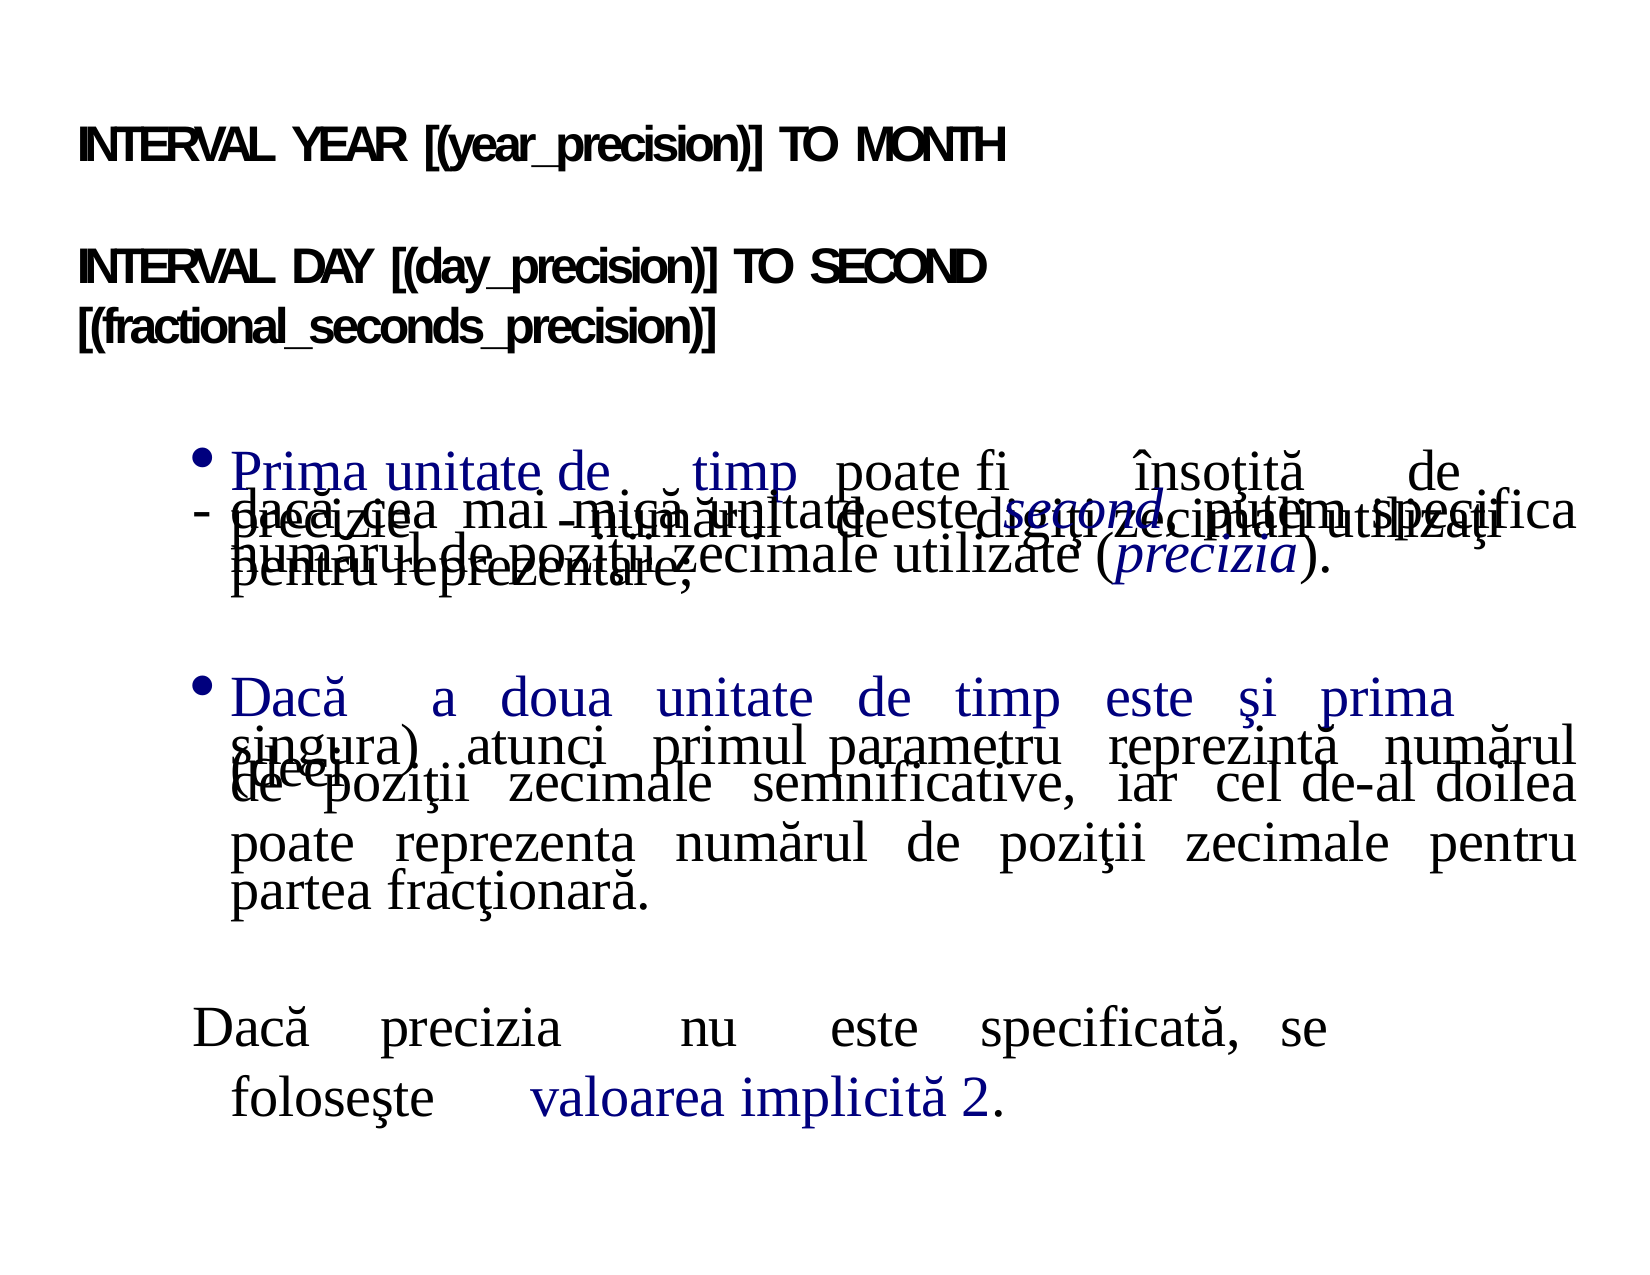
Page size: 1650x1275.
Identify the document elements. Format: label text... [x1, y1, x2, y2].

text_box singura) atunci primul parametru reprezintă numărul [228, 703, 1579, 752]
text_box Dacă precizia nu este specificată, se foloseşte valoarea implicită 2. [190, 986, 1579, 1129]
text_box - dacă cea mai mică unitate este second, putem specifica [190, 468, 1579, 541]
text_box numărul de poziţii zecimale utilizate (precizia). [228, 512, 1337, 585]
text_box de poziţii zecimale semnificative, iar cel de-al doilea poate reprezenta numărul de poziţii zecimale pentru partea fracţionară. [228, 752, 1579, 919]
text_box INTERVAL YEAR [(year_precision)] TO MONTH INTERVAL DAY [(day_precision)] TO SECOND [(fractional_seconds_precision)] Prima unitate de timp poate fi însoţită de precizie - numărul de digiţi zecimali utilizaţi pentru reprezentare; [74, 108, 1613, 595]
text_box Dacă a doua unitate de timp este şi prima (deci [190, 655, 1579, 798]
